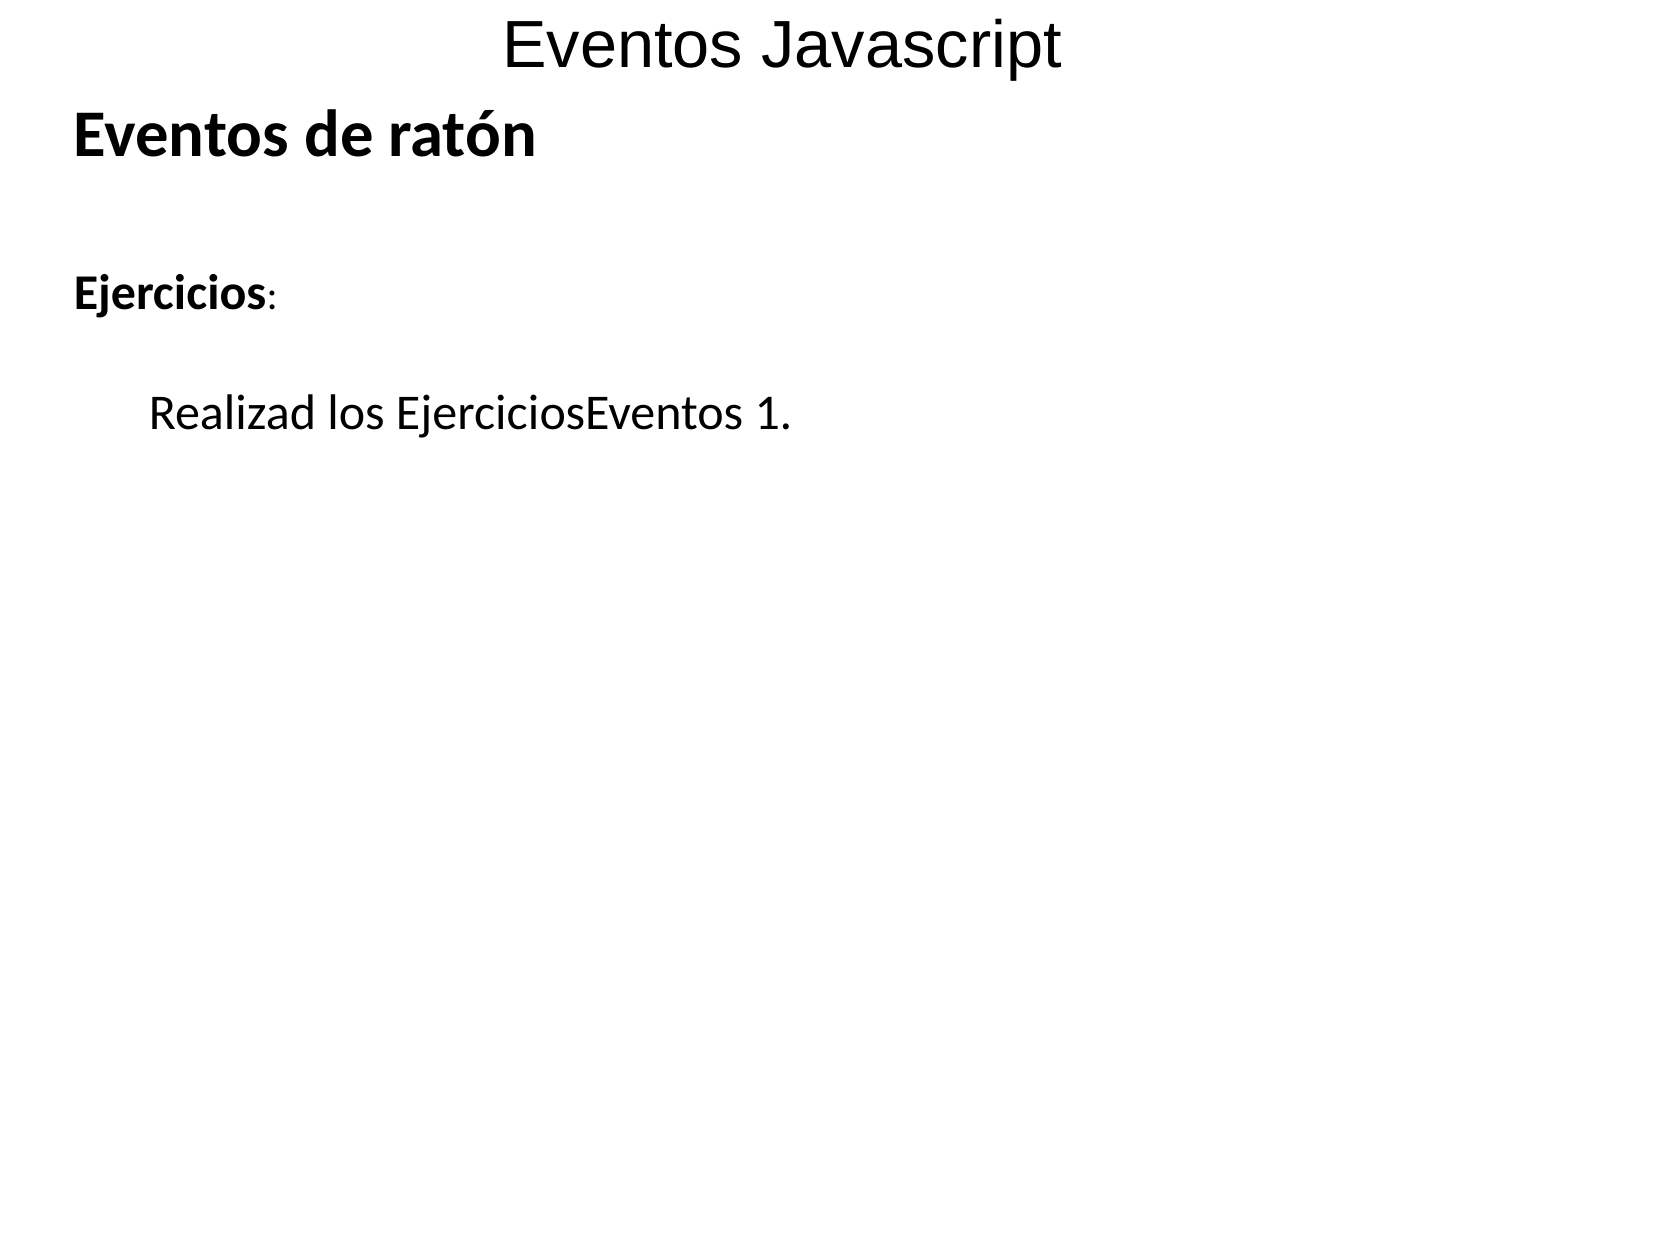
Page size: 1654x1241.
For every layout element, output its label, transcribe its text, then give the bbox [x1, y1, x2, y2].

title Eventos Javascript [82, 0, 1571, 82]
text_box Eventos de ratón Ejercicios: Realizad los EjerciciosEventos 1. [58, 82, 1654, 493]
